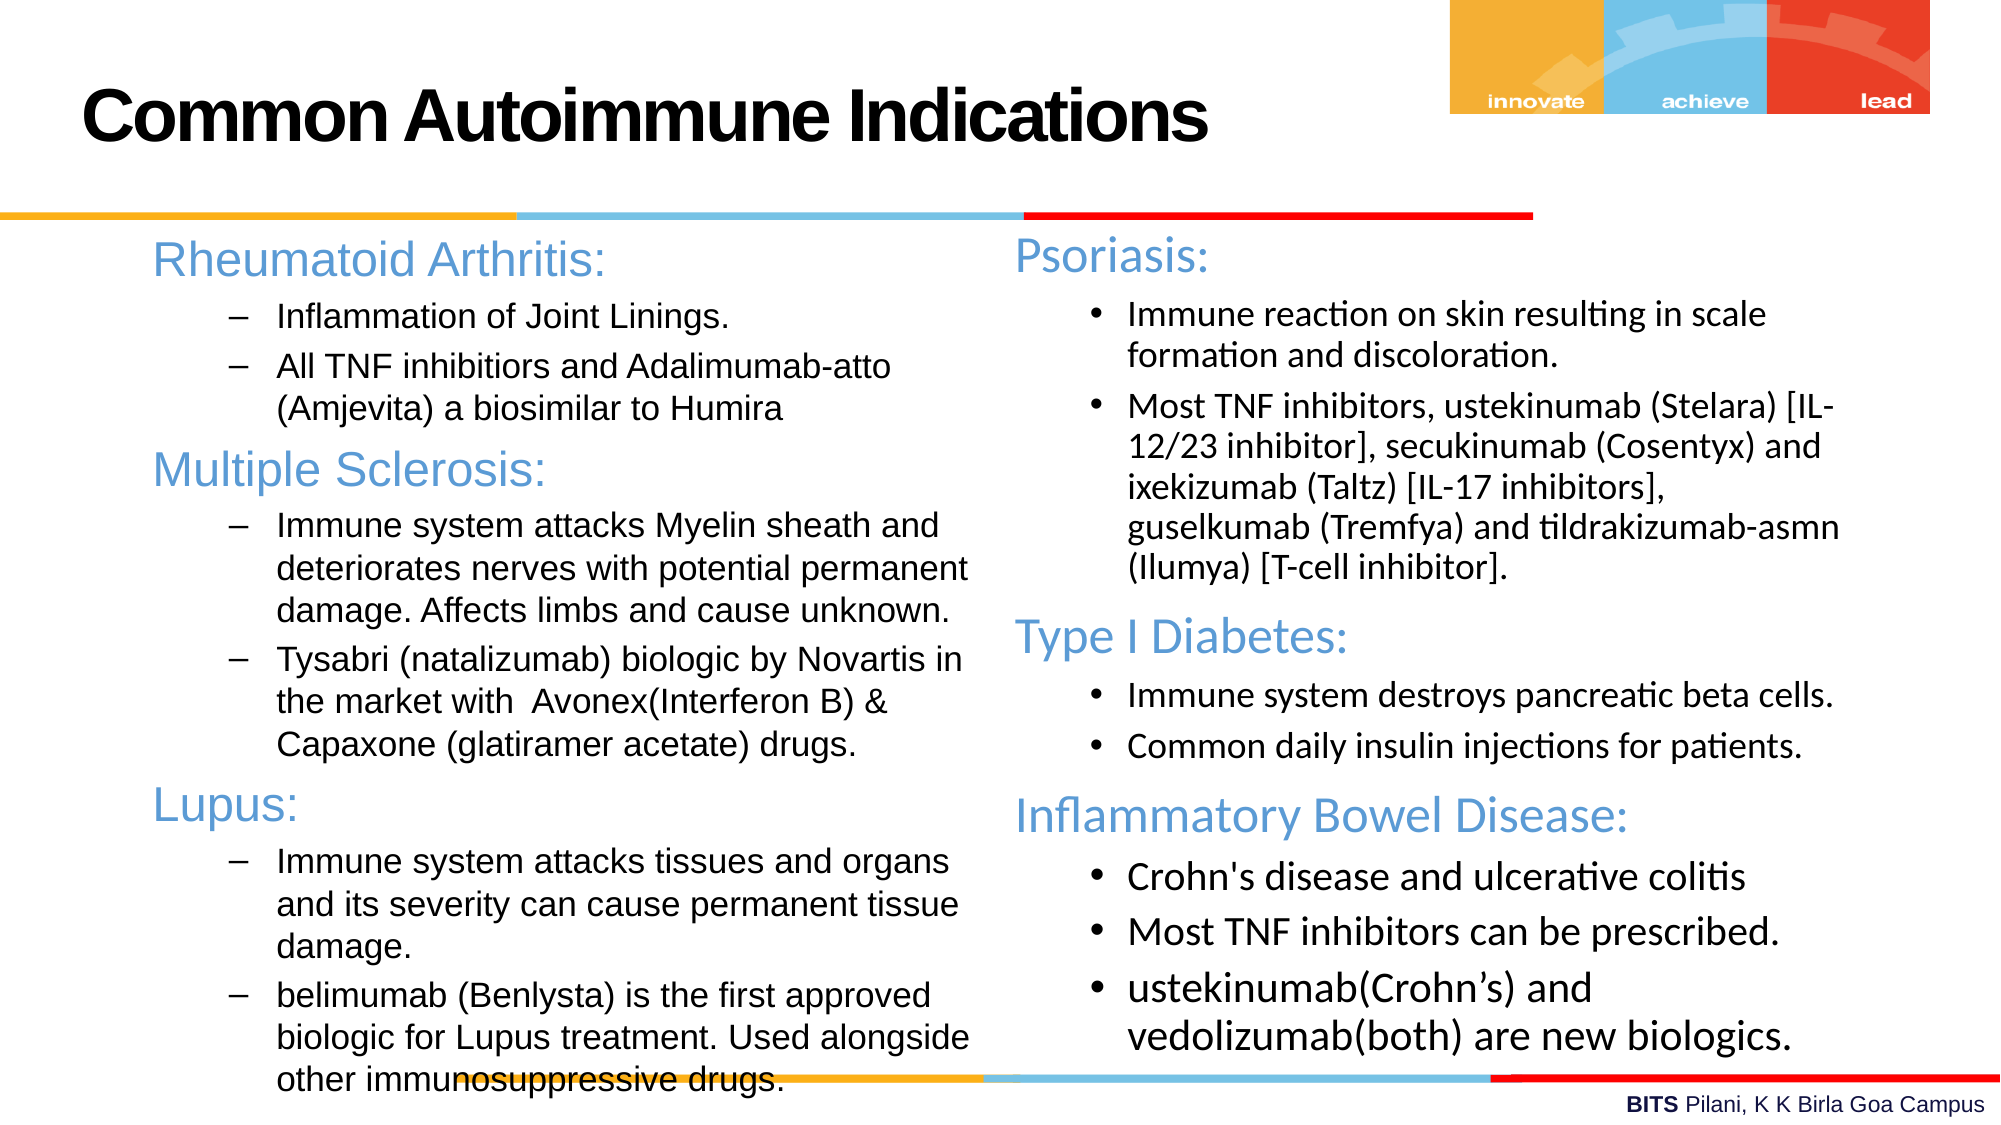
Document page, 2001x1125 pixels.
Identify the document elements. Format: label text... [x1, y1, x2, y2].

picture [1449, 0, 1930, 114]
text_box Psoriasis: Immune reaction on skin resulting in scale formation and discoloration. Most TNF inhibitors, ustekinumab (Stelara) [IL-12/23 inhibitor], secukinumab (Cosentyx) and ixekizumab (Taltz) [IL-17 inhibitors], guselkumab (Tremfya) and tildrakizumab-asmn (Ilumya) [T-cell inhibitor]. Type I Diabetes: Immune system destroys pancreatic beta cells. Common daily insulin injections for patients. Inflammatory Bowel Disease: Crohn's disease and ulcerative colitis Most TNF inhibitors can be prescribed. ustekinumab(Crohn’s) and vedolizumab(both) are new biologics. [999, 220, 1863, 1125]
list Common Autoimmune Indications [66, 24, 1450, 213]
list Rheumatoid Arthritis: Inflammation of Joint Linings. All TNF inhibitiors and Adalimumab-atto (Amjevita) a biosimilar to Humira Multiple Sclerosis: Immune system attacks Myelin sheath and deteriorates nerves with potential permanent damage. Affects limbs and cause unknown. Tysabri (natalizumab) biologic by Novartis in the market with Avonex(Interferon B) & Capaxone (glatiramer acetate) drugs. Lupus: Immune system attacks tissues and organs and its severity can cause permanent tissue damage. belimumab (Benlysta) is the first approved biologic for Lupus treatment. Used alongside other immunosuppressive drugs. [137, 220, 999, 1125]
